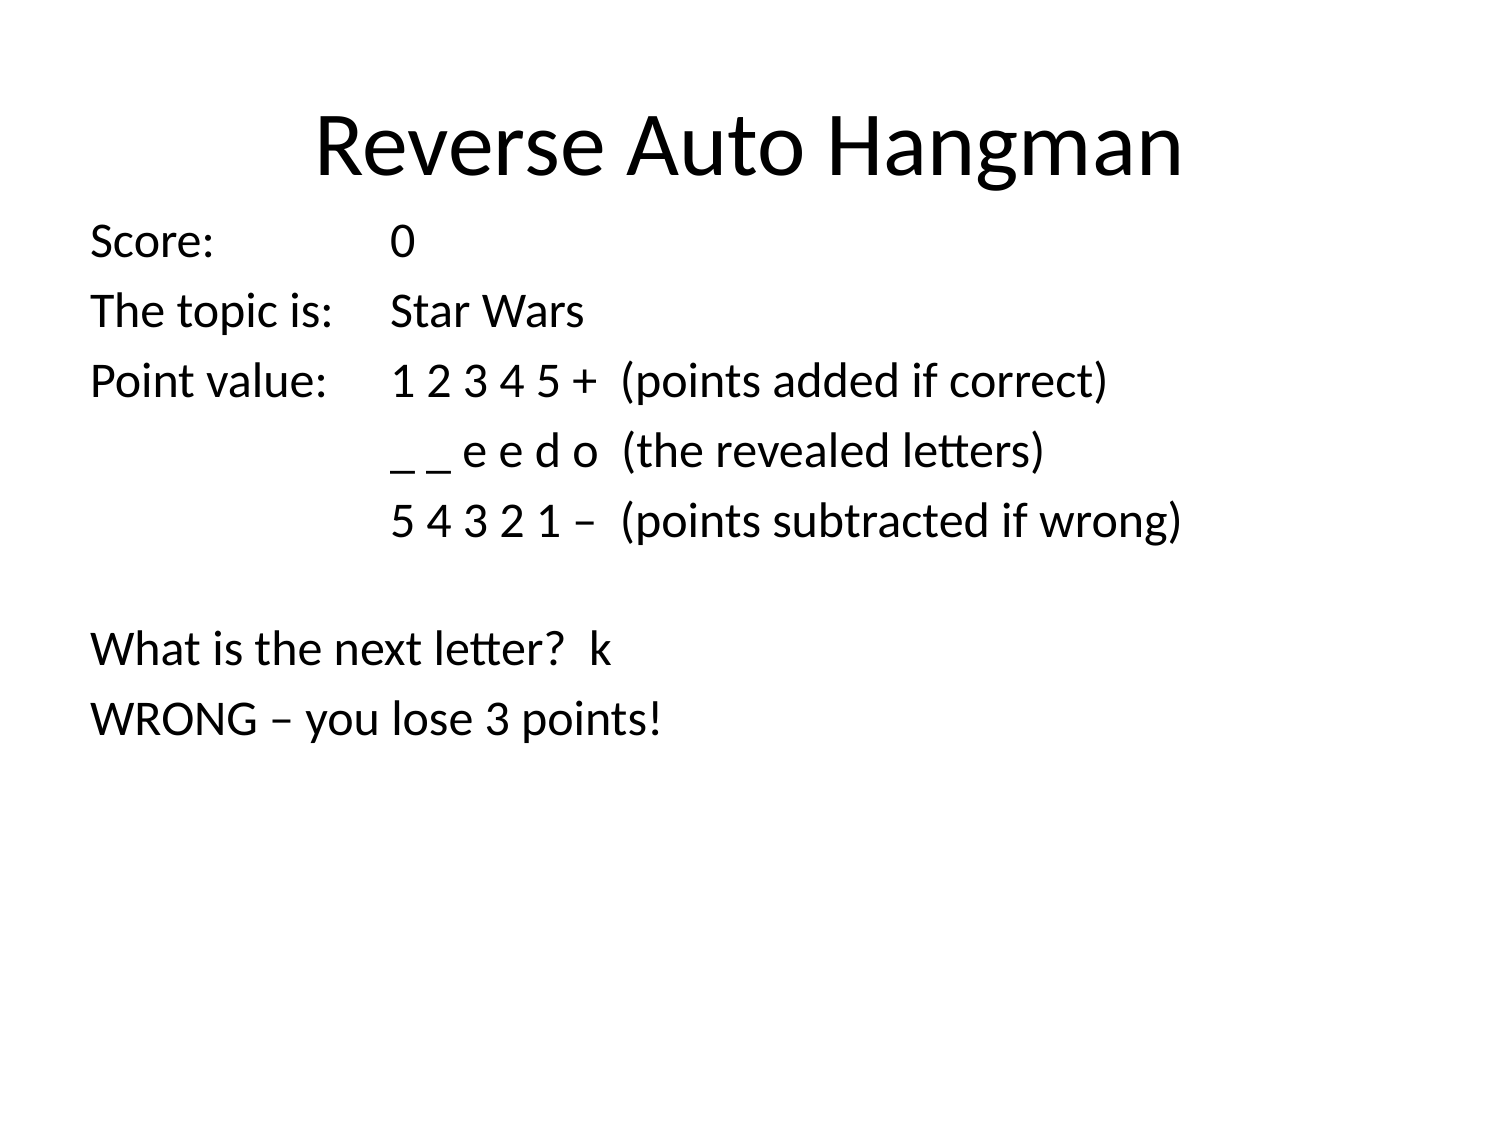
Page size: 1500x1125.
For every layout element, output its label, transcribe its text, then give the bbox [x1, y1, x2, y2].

title Reverse Auto Hangman [75, 45, 1425, 200]
list Score: 0 The topic is: Star Wars Point value: 1 2 3 4 5 + (points added if correct) _ _ e e d o (the revealed letters) 5 4 3 2 1 – (points subtracted if wrong) What is the next letter? k WRONG – you lose 3 points! [75, 200, 1425, 1050]
